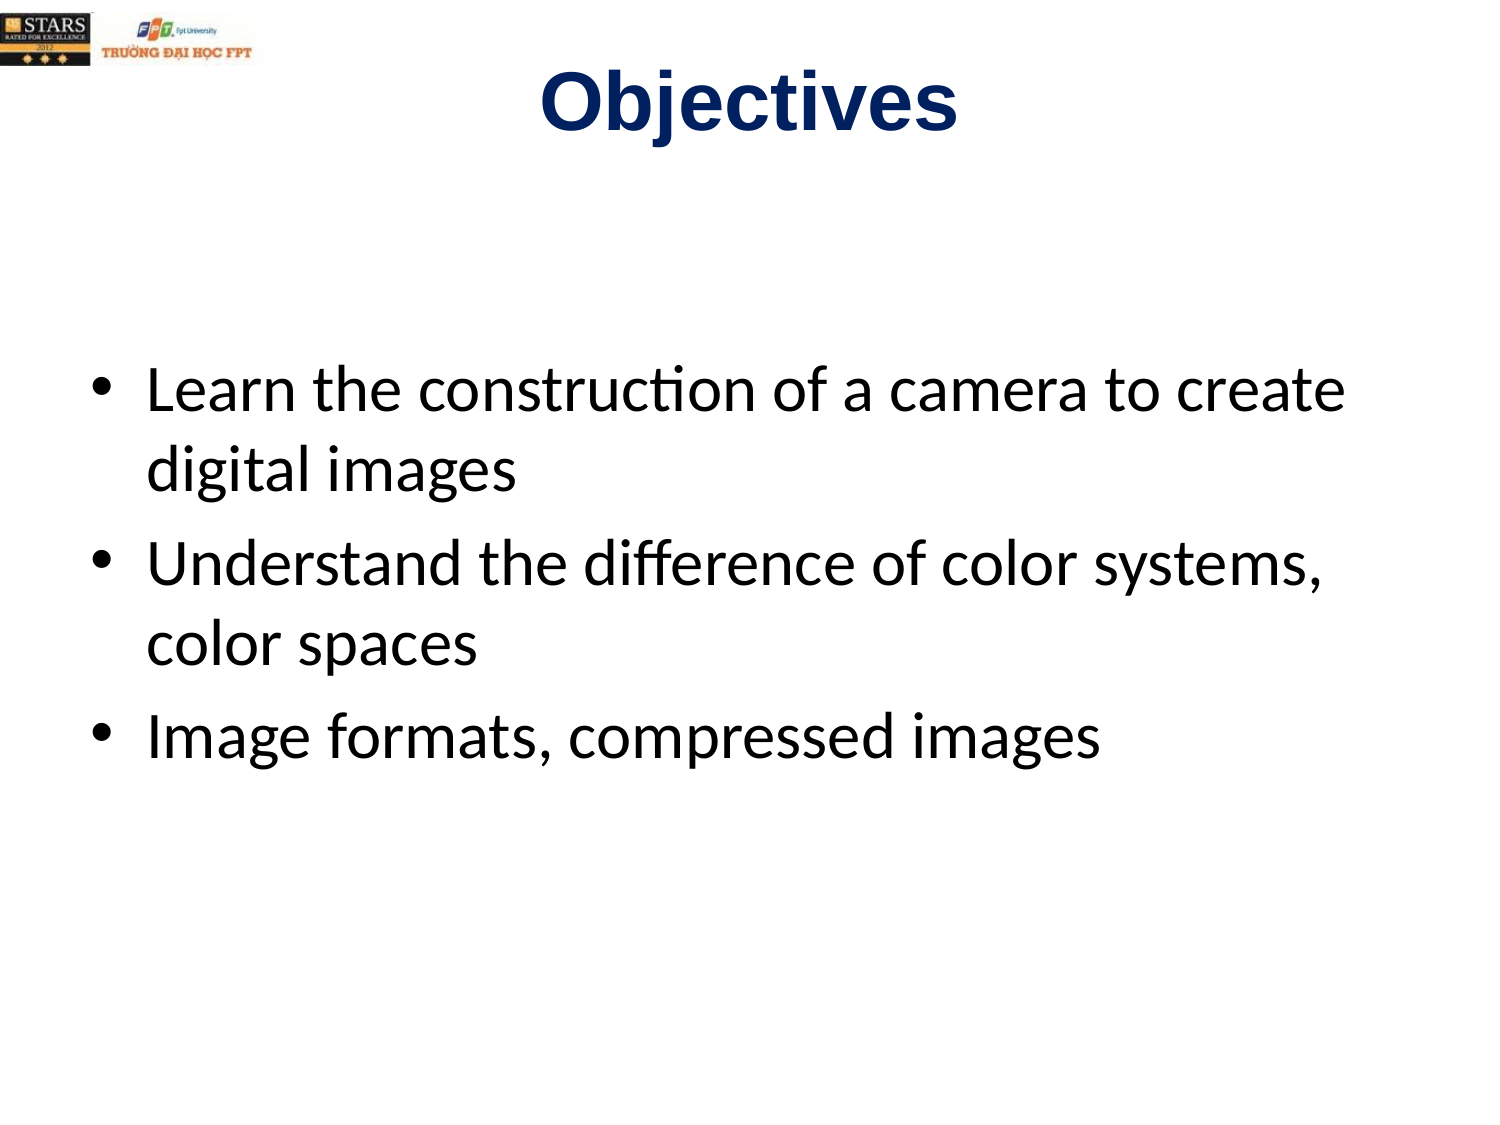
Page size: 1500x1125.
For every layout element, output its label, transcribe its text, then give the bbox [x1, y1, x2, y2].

list Learn the construction of a camera to create digital images Understand the difference of color systems, color spaces Image formats, compressed images [75, 337, 1425, 968]
title Objectives [75, 45, 1425, 150]
picture [0, 12, 263, 66]
